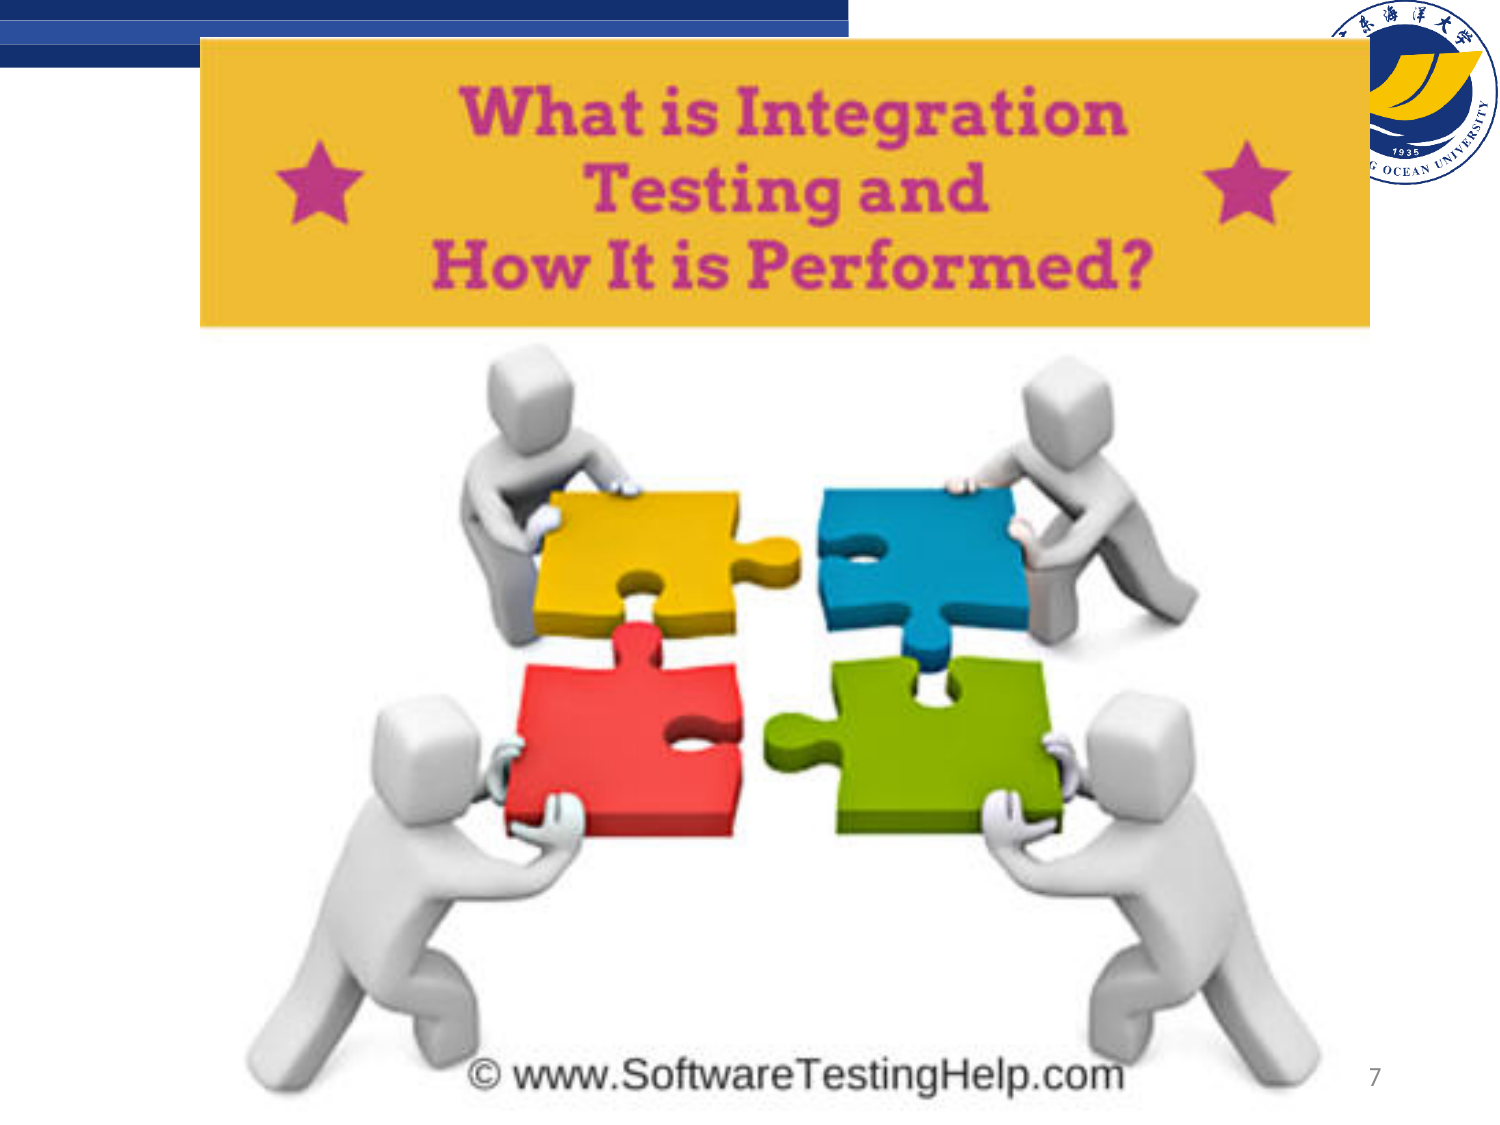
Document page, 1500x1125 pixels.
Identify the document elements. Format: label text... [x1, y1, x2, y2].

picture [199, 0, 1498, 1125]
slide_number 7 [1370, 1042, 1397, 1103]
